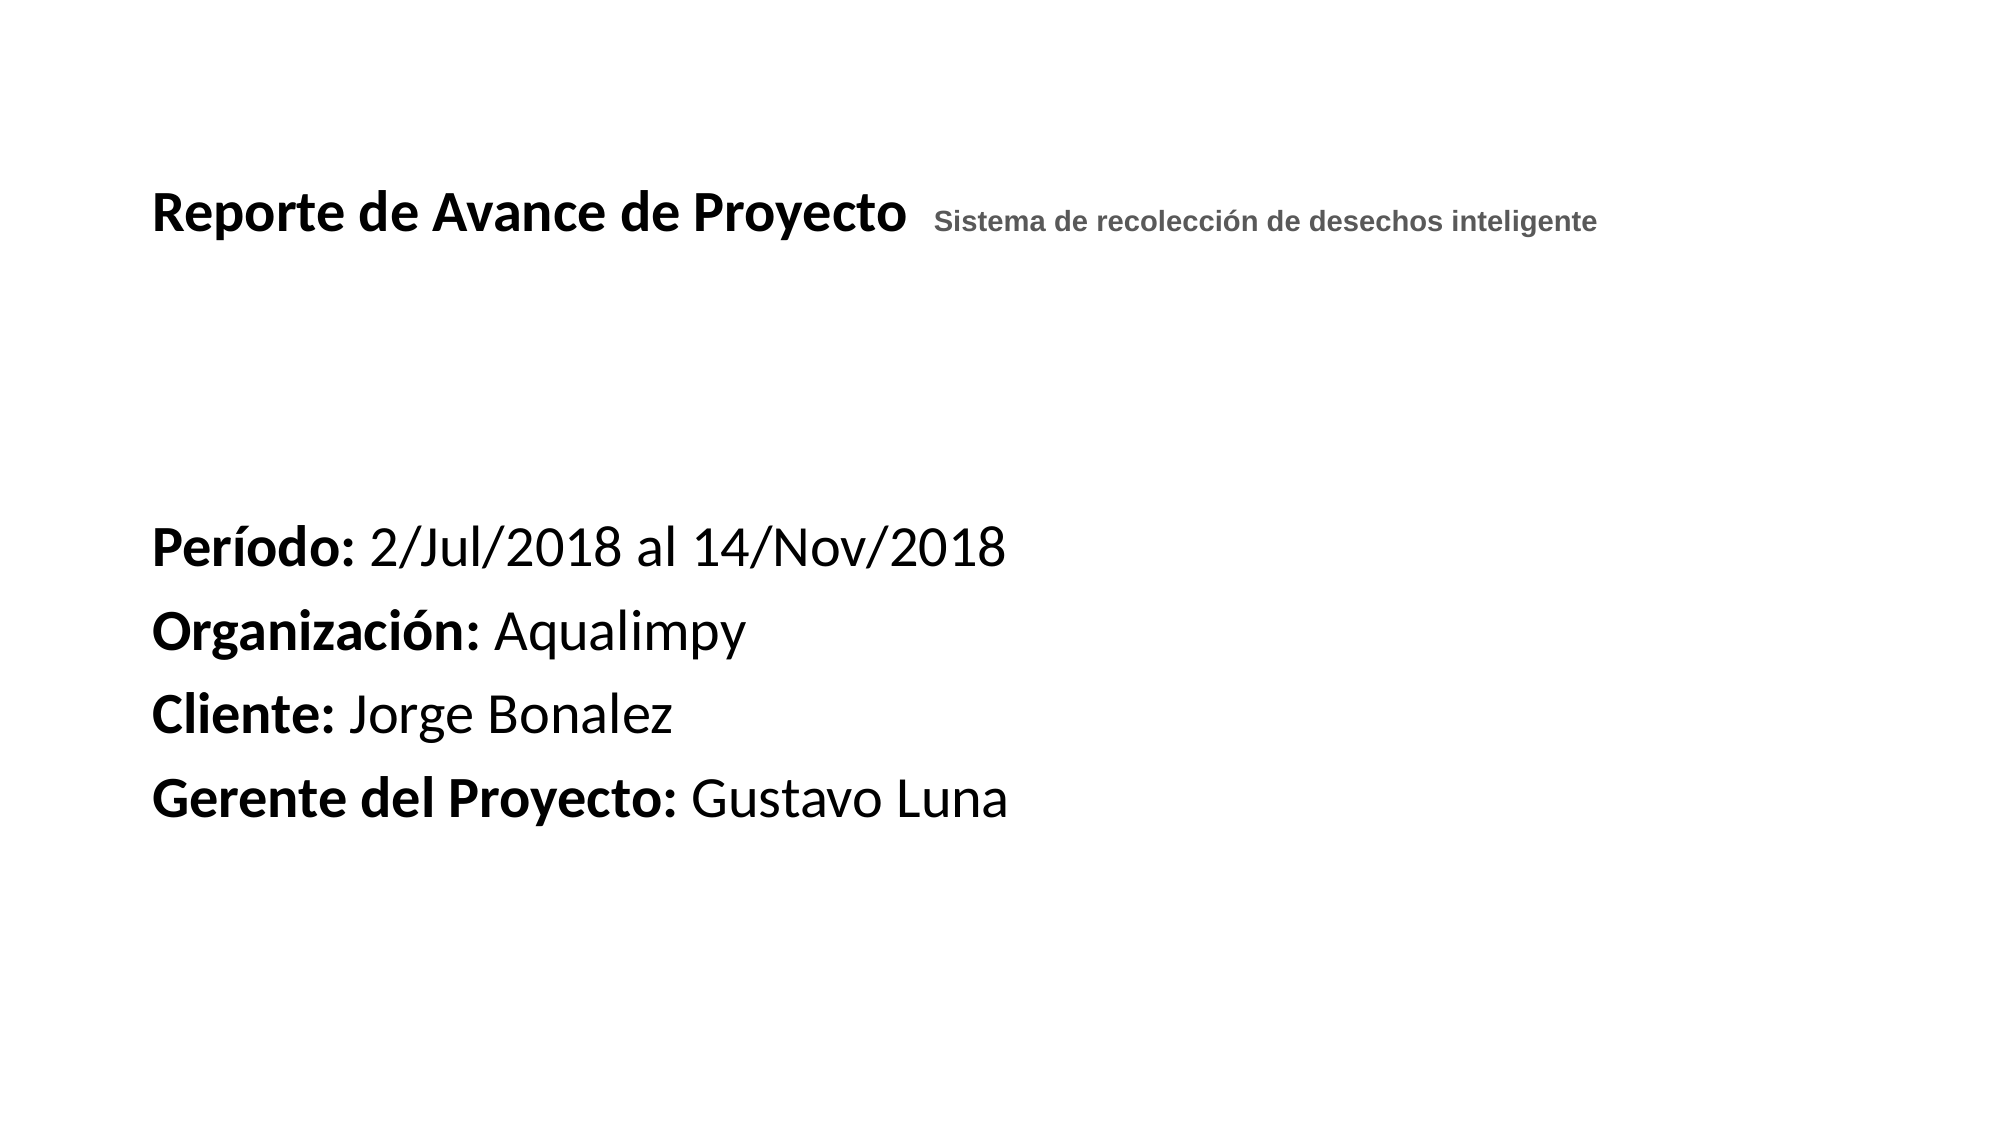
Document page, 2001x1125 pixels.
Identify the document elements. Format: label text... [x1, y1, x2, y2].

list Reporte de Avance de Proyecto Sistema de recolección de desechos inteligente Período: 2/Jul/2018 al 14/Nov/2018 Organización: Aqualimpy Cliente: Jorge Bonalez Gerente del Proyecto: Gustavo Luna [137, 83, 1863, 1014]
